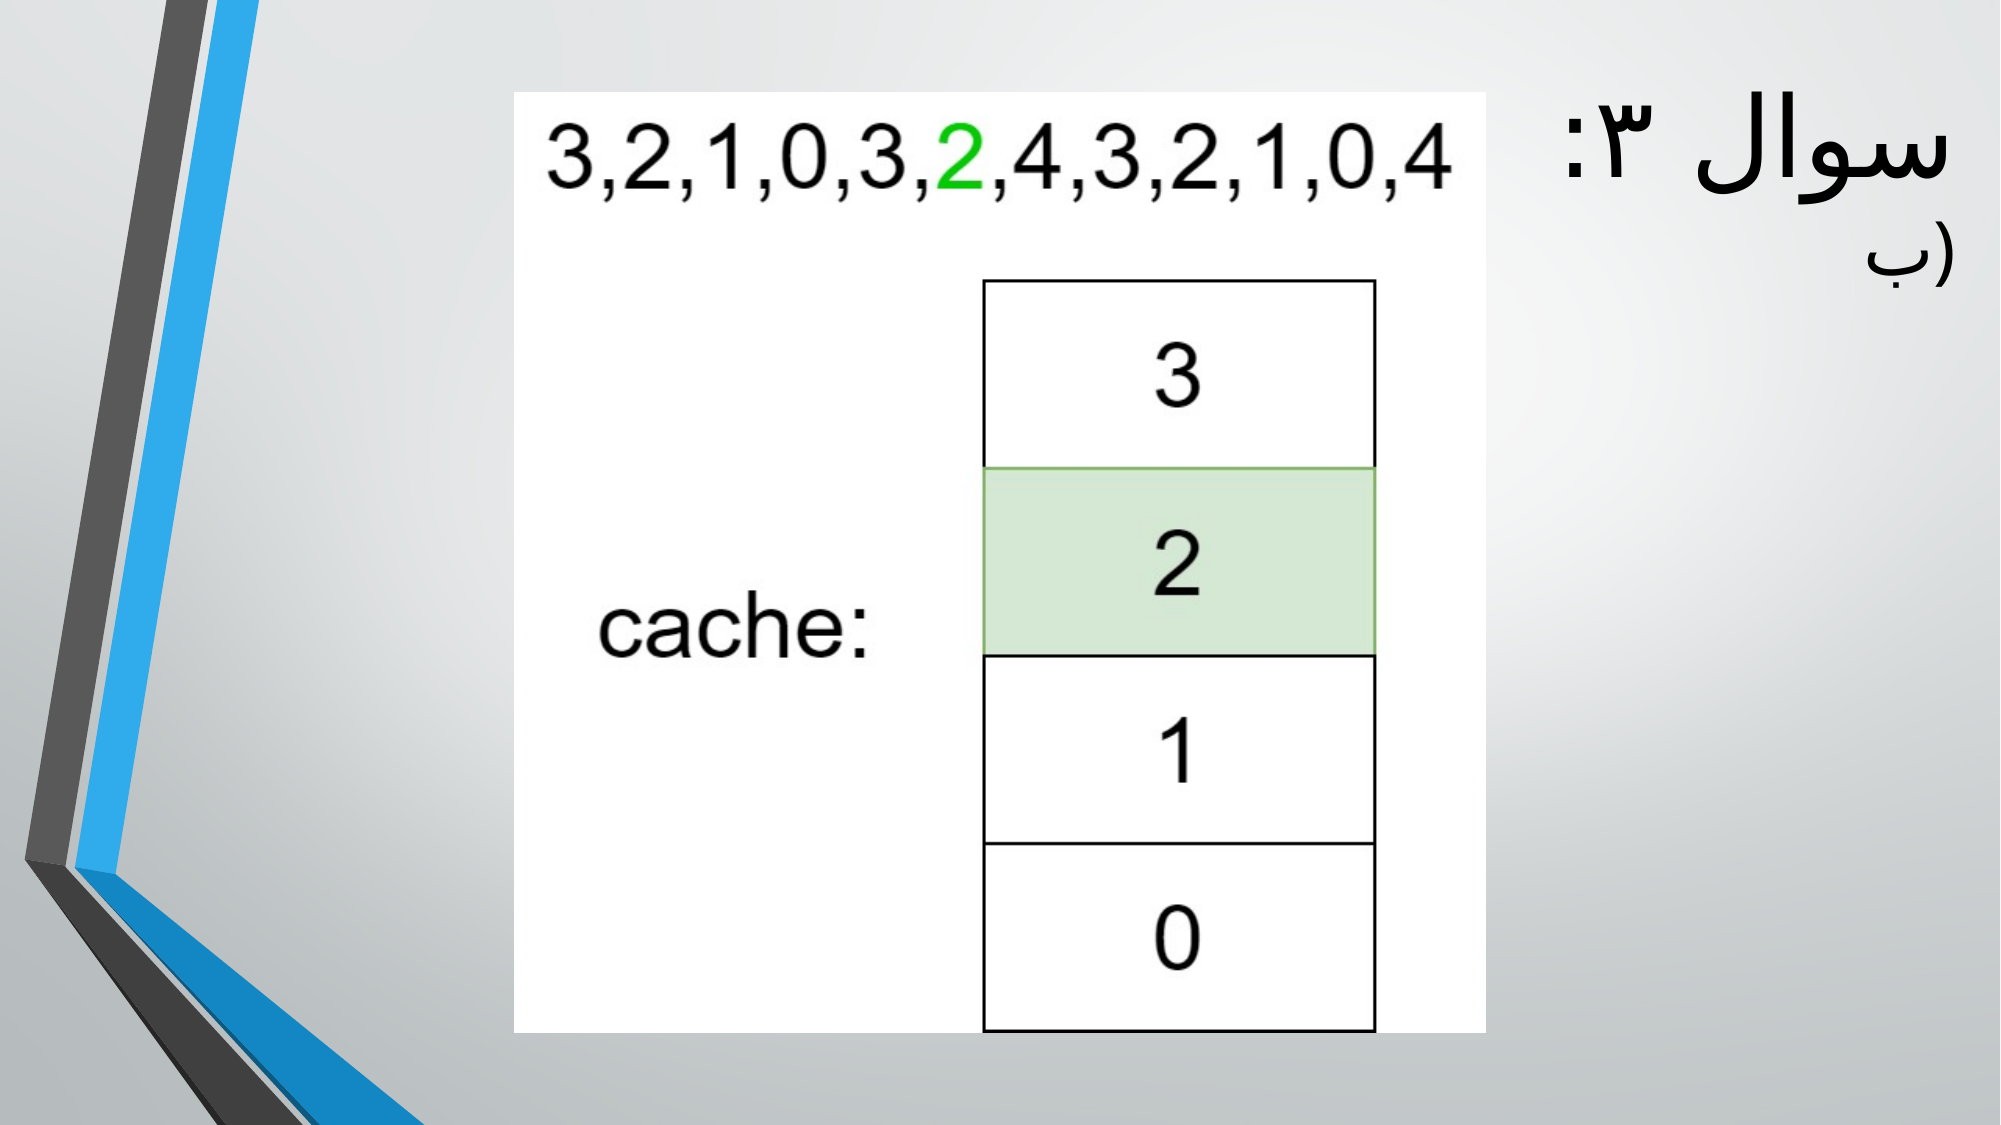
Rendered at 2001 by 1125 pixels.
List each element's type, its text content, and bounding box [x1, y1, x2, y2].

title سوال ۳: ب) [327, 33, 1972, 322]
picture [513, 91, 1487, 1033]
